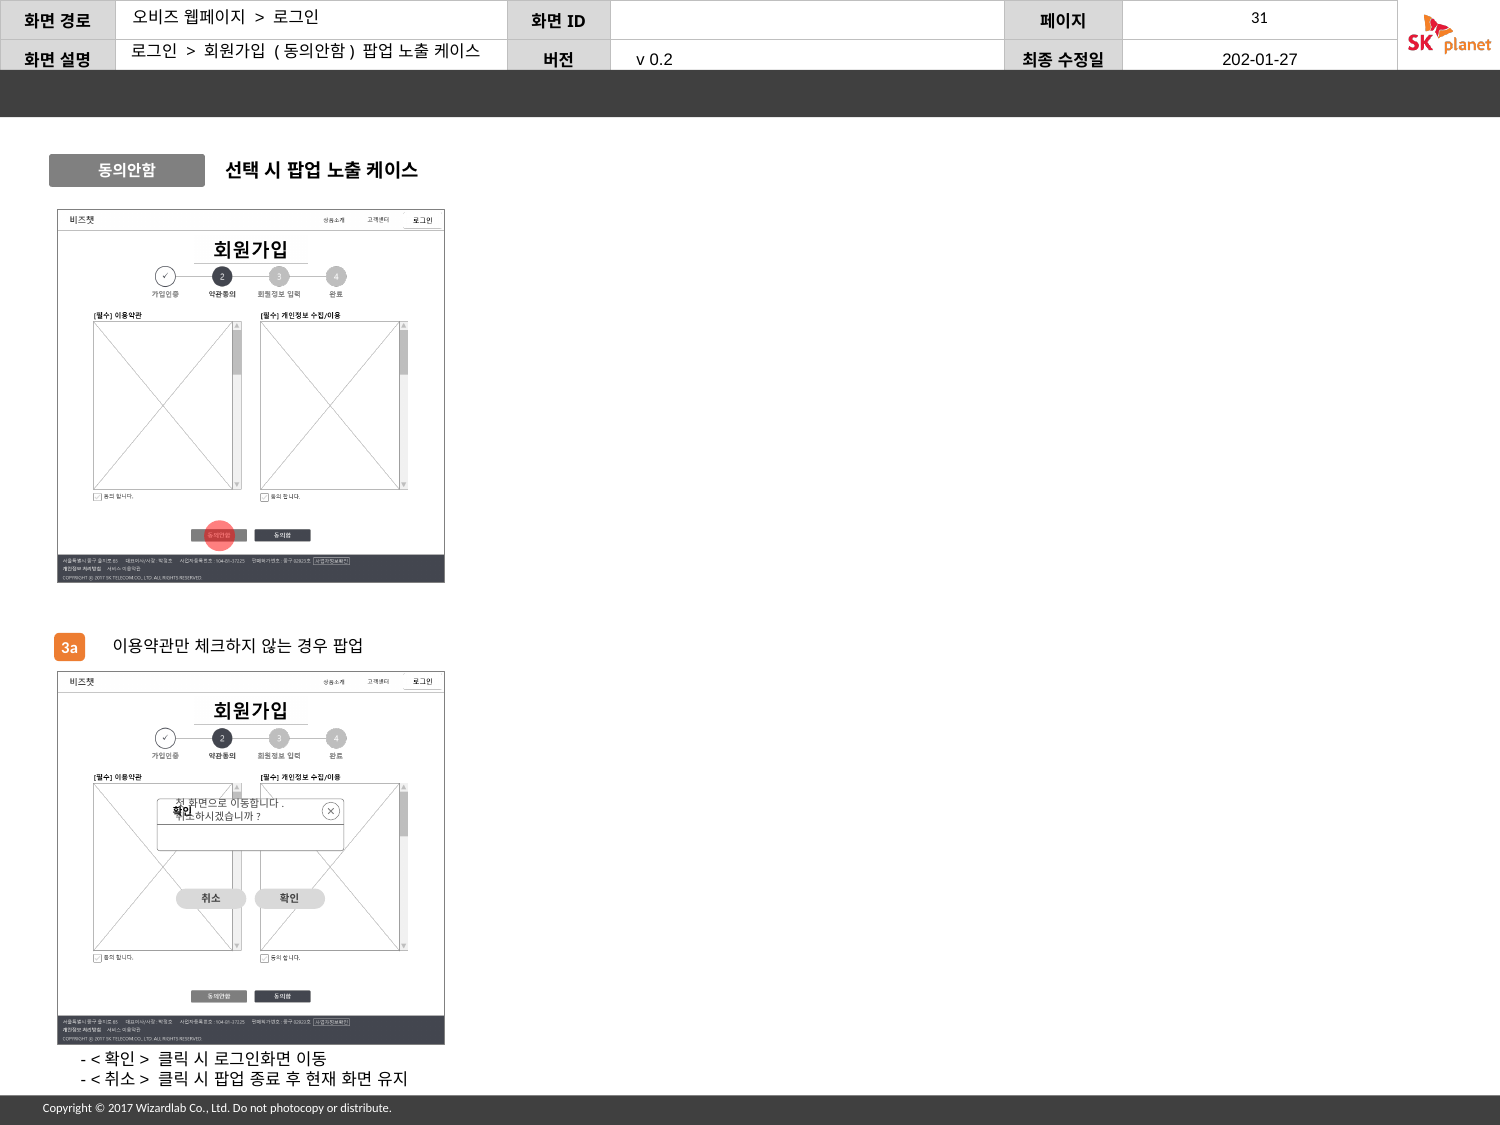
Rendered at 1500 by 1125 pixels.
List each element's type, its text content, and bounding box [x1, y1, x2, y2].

text_box - <확인> 클릭 시 로그인화면 이동 - <취소> 클릭 시 팝업 종료 후 현재 화면 유지 [65, 1044, 424, 1096]
text_box 이용약관만 체크하지 않는 경우 팝업 [97, 628, 380, 664]
text_box 동의안함 [49, 154, 205, 187]
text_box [38, 632, 101, 662]
picture [57, 209, 444, 583]
picture [1404, 10, 1494, 57]
text_box 선택 시 팝업 노출 케이스 [210, 150, 434, 189]
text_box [157, 797, 344, 917]
picture [57, 671, 444, 1044]
text_box 로그인 > 회원가입 (동의안함) 팝업 노출 케이스 [115, 35, 508, 69]
